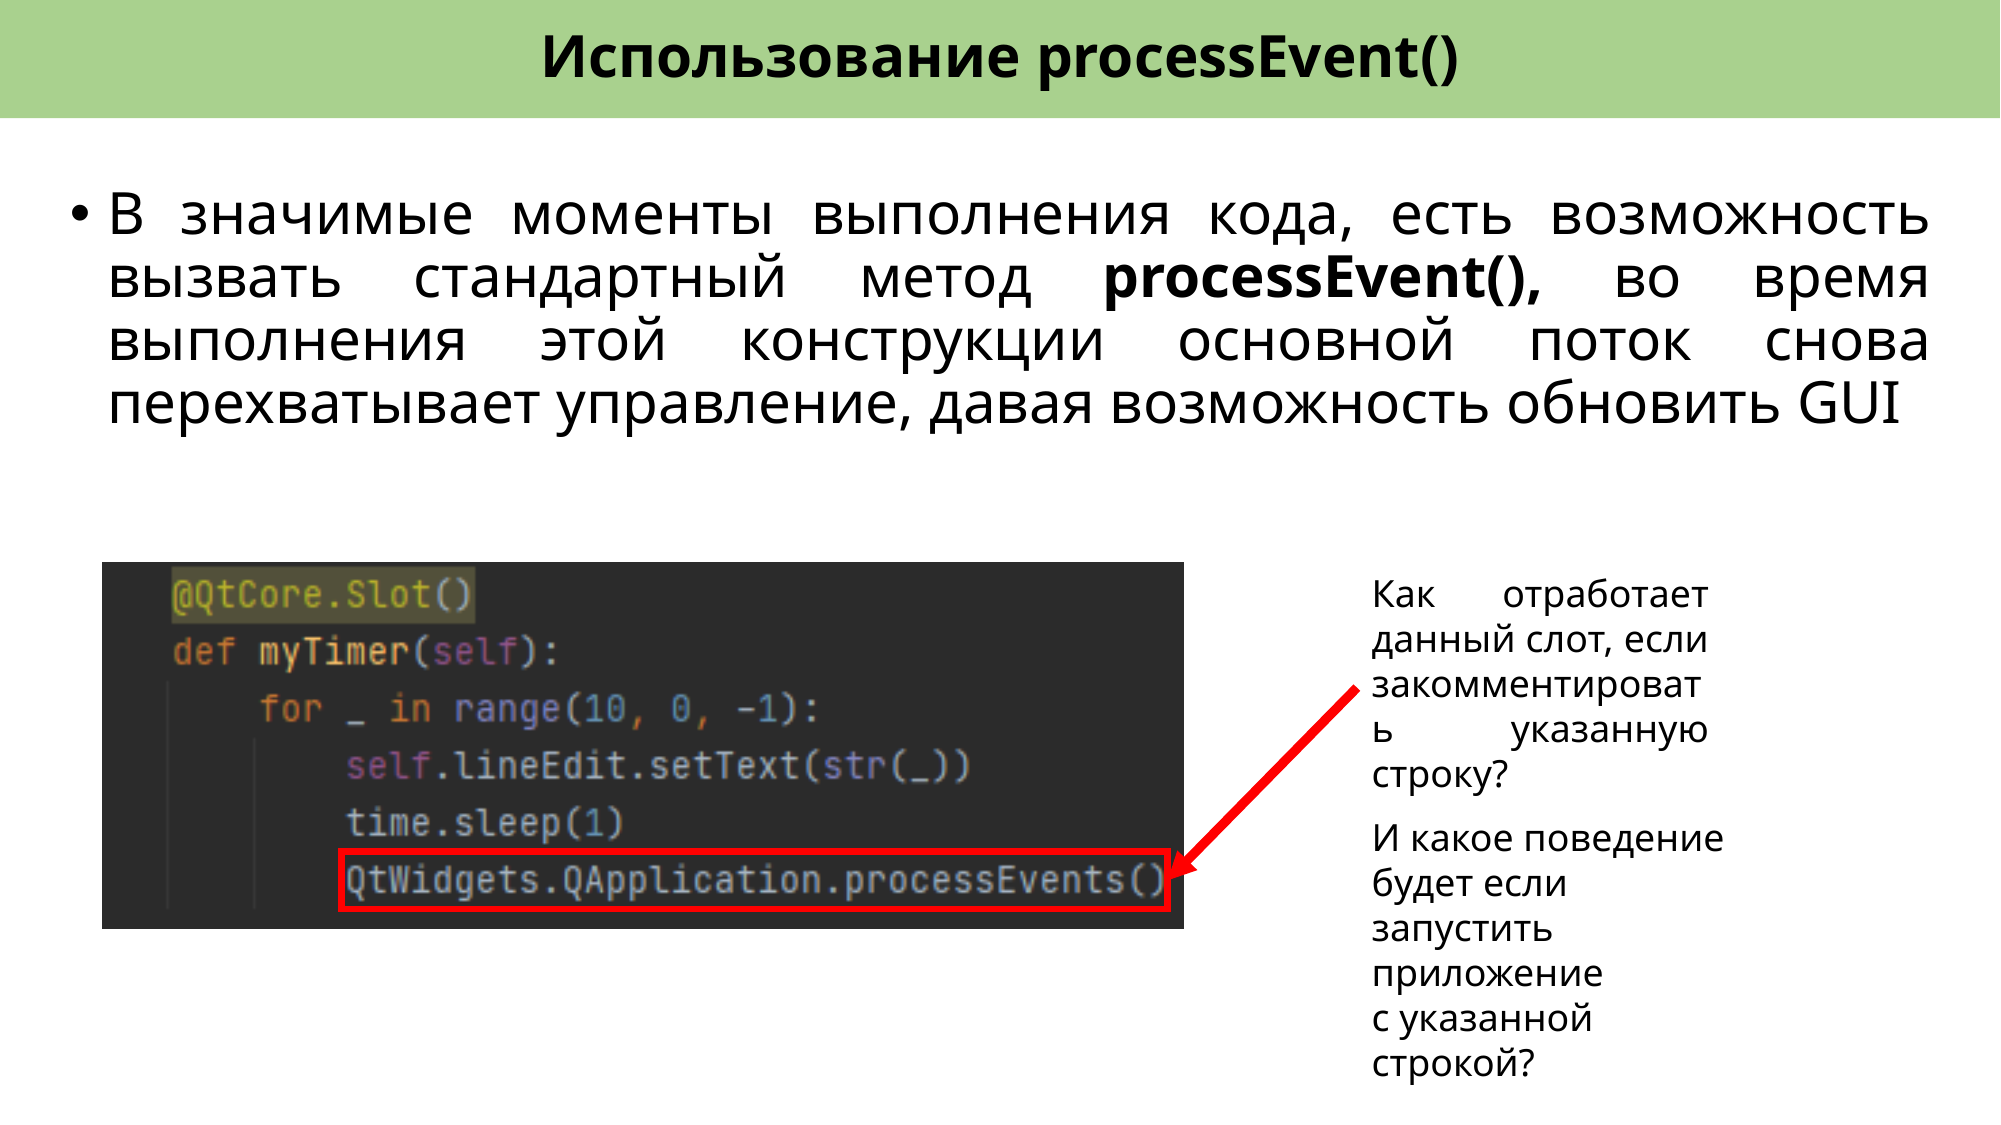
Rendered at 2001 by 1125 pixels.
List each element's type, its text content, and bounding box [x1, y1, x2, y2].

text_box Как отработает данный слот, если закомментировать указанную строку? [1356, 562, 1724, 803]
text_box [1167, 687, 1357, 881]
list В значимые моменты выполнения кода, есть возможность вызвать стандартный метод processEvent(), во время выполнения этой конструкции основной поток снова перехватывает управление, давая возможность обновить GUI [54, 177, 1947, 1070]
picture [102, 562, 1184, 929]
title Использование processEvent() [0, 0, 2000, 119]
text_box И какое поведение будет если запустить приложение с указанной строкой? [1356, 806, 1770, 1092]
